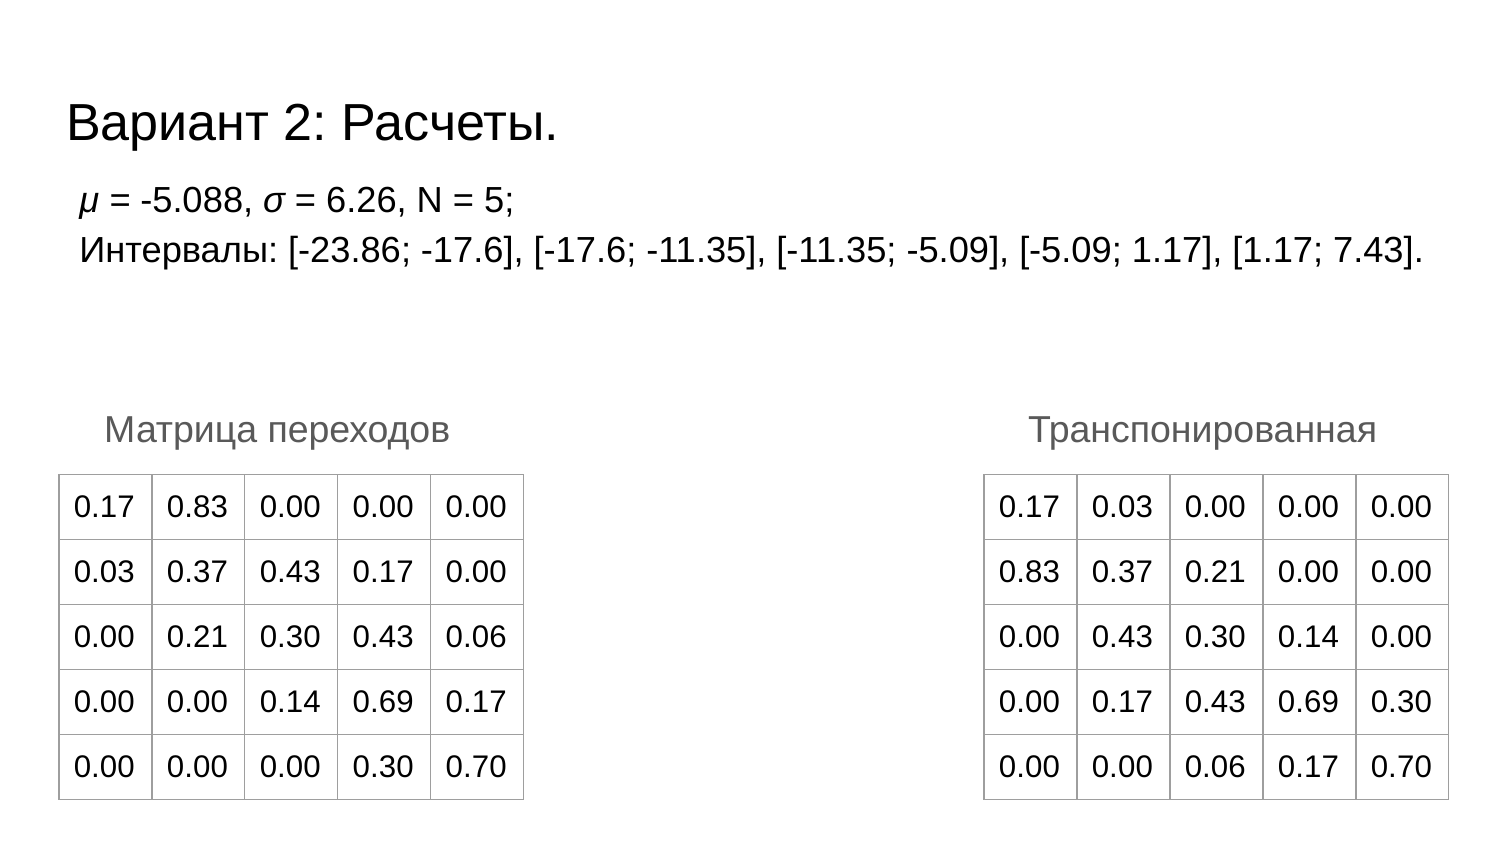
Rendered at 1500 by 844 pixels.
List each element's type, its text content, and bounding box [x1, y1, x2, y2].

table_header 0.83 [153, 475, 244, 539]
table_cell 0.00 [60, 670, 151, 734]
table_header 0.00 [338, 475, 430, 539]
table_header 0.00 [245, 475, 337, 539]
table_cell 0.03 [60, 540, 151, 604]
table_cell 0.00 [985, 735, 1076, 799]
table_header 0.17 [985, 475, 1076, 539]
table_cell 0.14 [245, 670, 337, 734]
table_cell 0.00 [985, 605, 1076, 669]
table_cell 0.00 [60, 735, 151, 799]
table_cell 0.00 [1264, 540, 1355, 604]
table_cell 0.00 [431, 540, 523, 604]
table_header 0.03 [1078, 475, 1169, 539]
table_cell 0.30 [338, 735, 430, 799]
table_cell 0.21 [1171, 540, 1262, 604]
table_cell 0.00 [1357, 605, 1448, 669]
table_cell 0.30 [245, 605, 337, 669]
table_cell 0.14 [1264, 605, 1355, 669]
table_cell 0.06 [431, 605, 523, 669]
table_cell 0.17 [338, 540, 430, 604]
table_cell 0.00 [1357, 540, 1448, 604]
table_cell 0.37 [153, 540, 244, 604]
table_cell 0.43 [1078, 605, 1169, 669]
table_cell 0.00 [153, 735, 244, 799]
table_cell 0.43 [338, 605, 430, 669]
table_cell 0.00 [985, 670, 1076, 734]
table_cell 0.17 [1264, 735, 1355, 799]
table_cell 0.83 [985, 540, 1076, 604]
table_header 0.00 [1171, 475, 1262, 539]
table_cell 0.43 [245, 540, 337, 604]
title Вариант 2: Расчеты. [51, 72, 1449, 167]
text_box Матрица переходов [58, 389, 496, 455]
text_box Транспонированная [984, 389, 1421, 455]
table_cell 0.00 [1078, 735, 1169, 799]
table_header 0.00 [431, 475, 523, 539]
table_cell 0.00 [60, 605, 151, 669]
table_cell 0.37 [1078, 540, 1169, 604]
table_cell 0.17 [431, 670, 523, 734]
table_cell 0.30 [1357, 670, 1448, 734]
table_cell 0.69 [338, 670, 430, 734]
table_cell 0.06 [1171, 735, 1262, 799]
table_header 0.00 [1264, 475, 1355, 539]
table_cell 0.17 [1078, 670, 1169, 734]
table_cell 0.43 [1171, 670, 1262, 734]
list μ = -5.088, σ = 6.26, N = 5; Интервалы: [-23.86; -17.6], [-17.6; -11.35], [-11.35; -5.09], [-5.09; 1.17], [1.17; 7.43]. [44, 154, 1443, 292]
table_cell 0.00 [153, 670, 244, 734]
table_cell 0.00 [245, 735, 337, 799]
table_cell 0.21 [153, 605, 244, 669]
table_cell 0.30 [1171, 605, 1262, 669]
table_header 0.17 [60, 475, 151, 539]
table_cell 0.70 [1357, 735, 1448, 799]
table_cell 0.70 [431, 735, 523, 799]
table_header 0.00 [1357, 475, 1448, 539]
table_cell 0.69 [1264, 670, 1355, 734]
